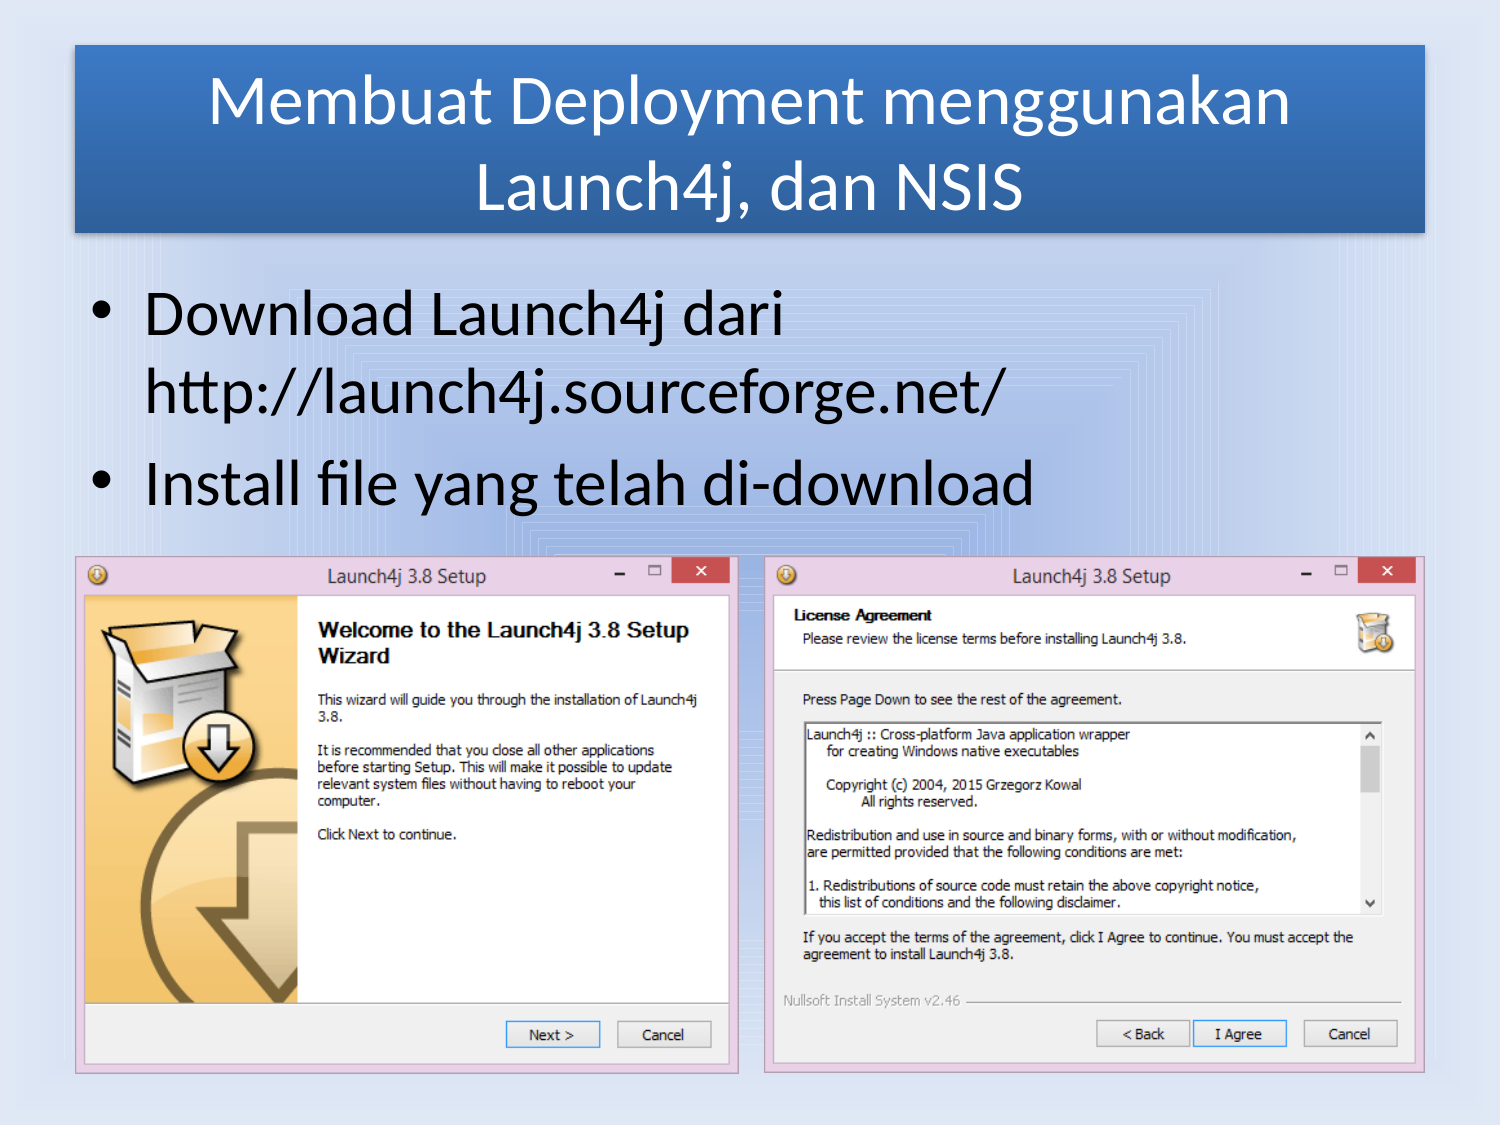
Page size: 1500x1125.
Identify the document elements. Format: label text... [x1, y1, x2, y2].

list Download Launch4j dari http://launch4j.sourceforge.net/ Install file yang telah di-download [75, 262, 1425, 528]
title Membuat Deployment menggunakan Launch4j, dan NSIS [75, 45, 1425, 233]
picture [764, 556, 1426, 1073]
picture [74, 556, 739, 1075]
